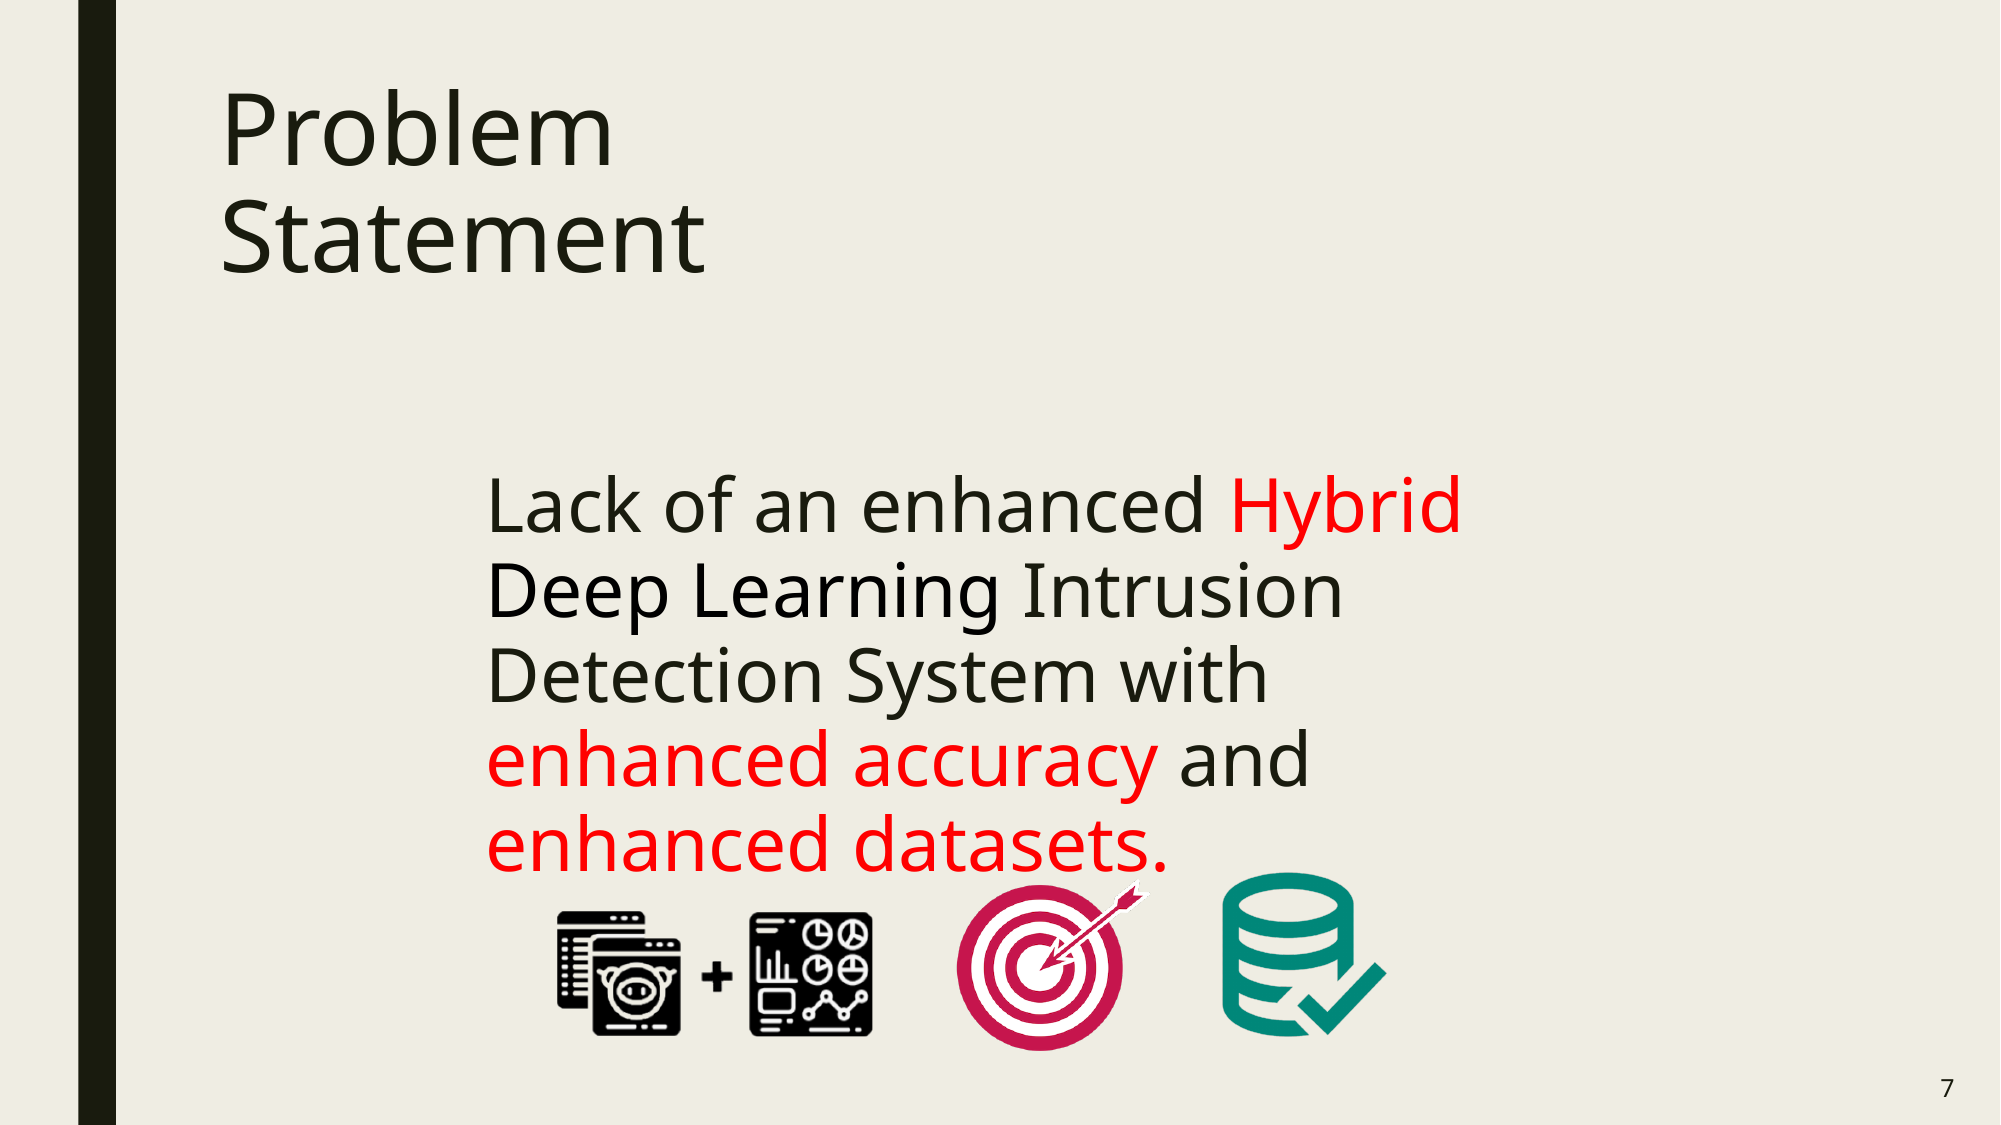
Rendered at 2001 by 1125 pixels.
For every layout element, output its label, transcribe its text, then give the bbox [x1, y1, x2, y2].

picture [954, 876, 1152, 1053]
title Problem Statement [205, 72, 918, 336]
picture [1222, 872, 1387, 1037]
list Lack of an enhanced Hybrid Deep Learning Intrusion Detection System with enhanced accuracy and enhanced datasets. [470, 457, 1577, 904]
slide_number 7 [1707, 1056, 1970, 1123]
picture [556, 910, 873, 1037]
